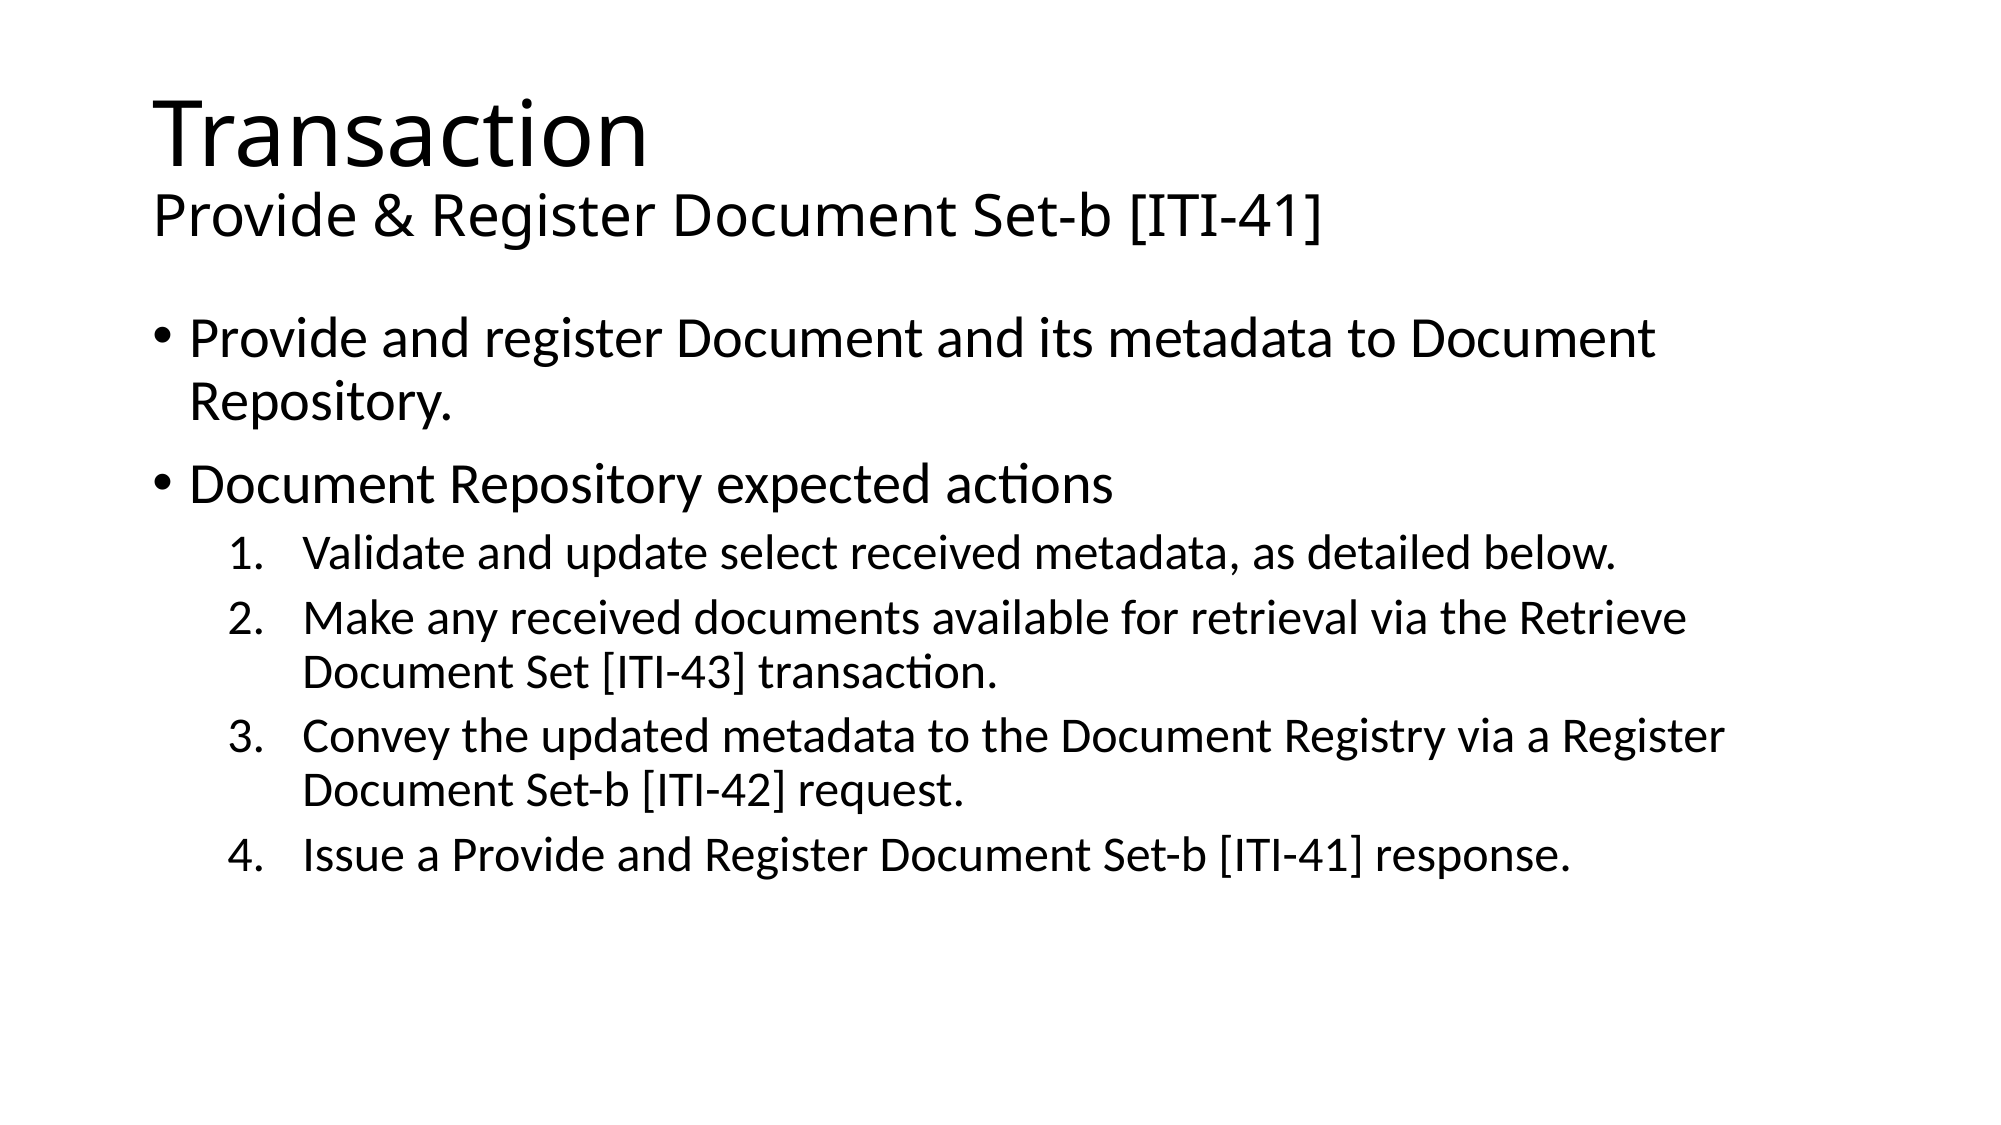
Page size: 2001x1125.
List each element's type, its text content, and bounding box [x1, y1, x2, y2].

title Transaction Provide & Register Document Set-b [ITI-41] [137, 59, 1863, 278]
list Provide and register Document and its metadata to Document Repository. Document Repository expected actions Validate and update select received metadata, as detailed below. Make any received documents available for retrieval via the Retrieve Document Set [ITI-43] transaction. Convey the updated metadata to the Document Registry via a Register Document Set-b [ITI-42] request. Issue a Provide and Register Document Set-b [ITI-41] response. [137, 299, 1863, 1014]
